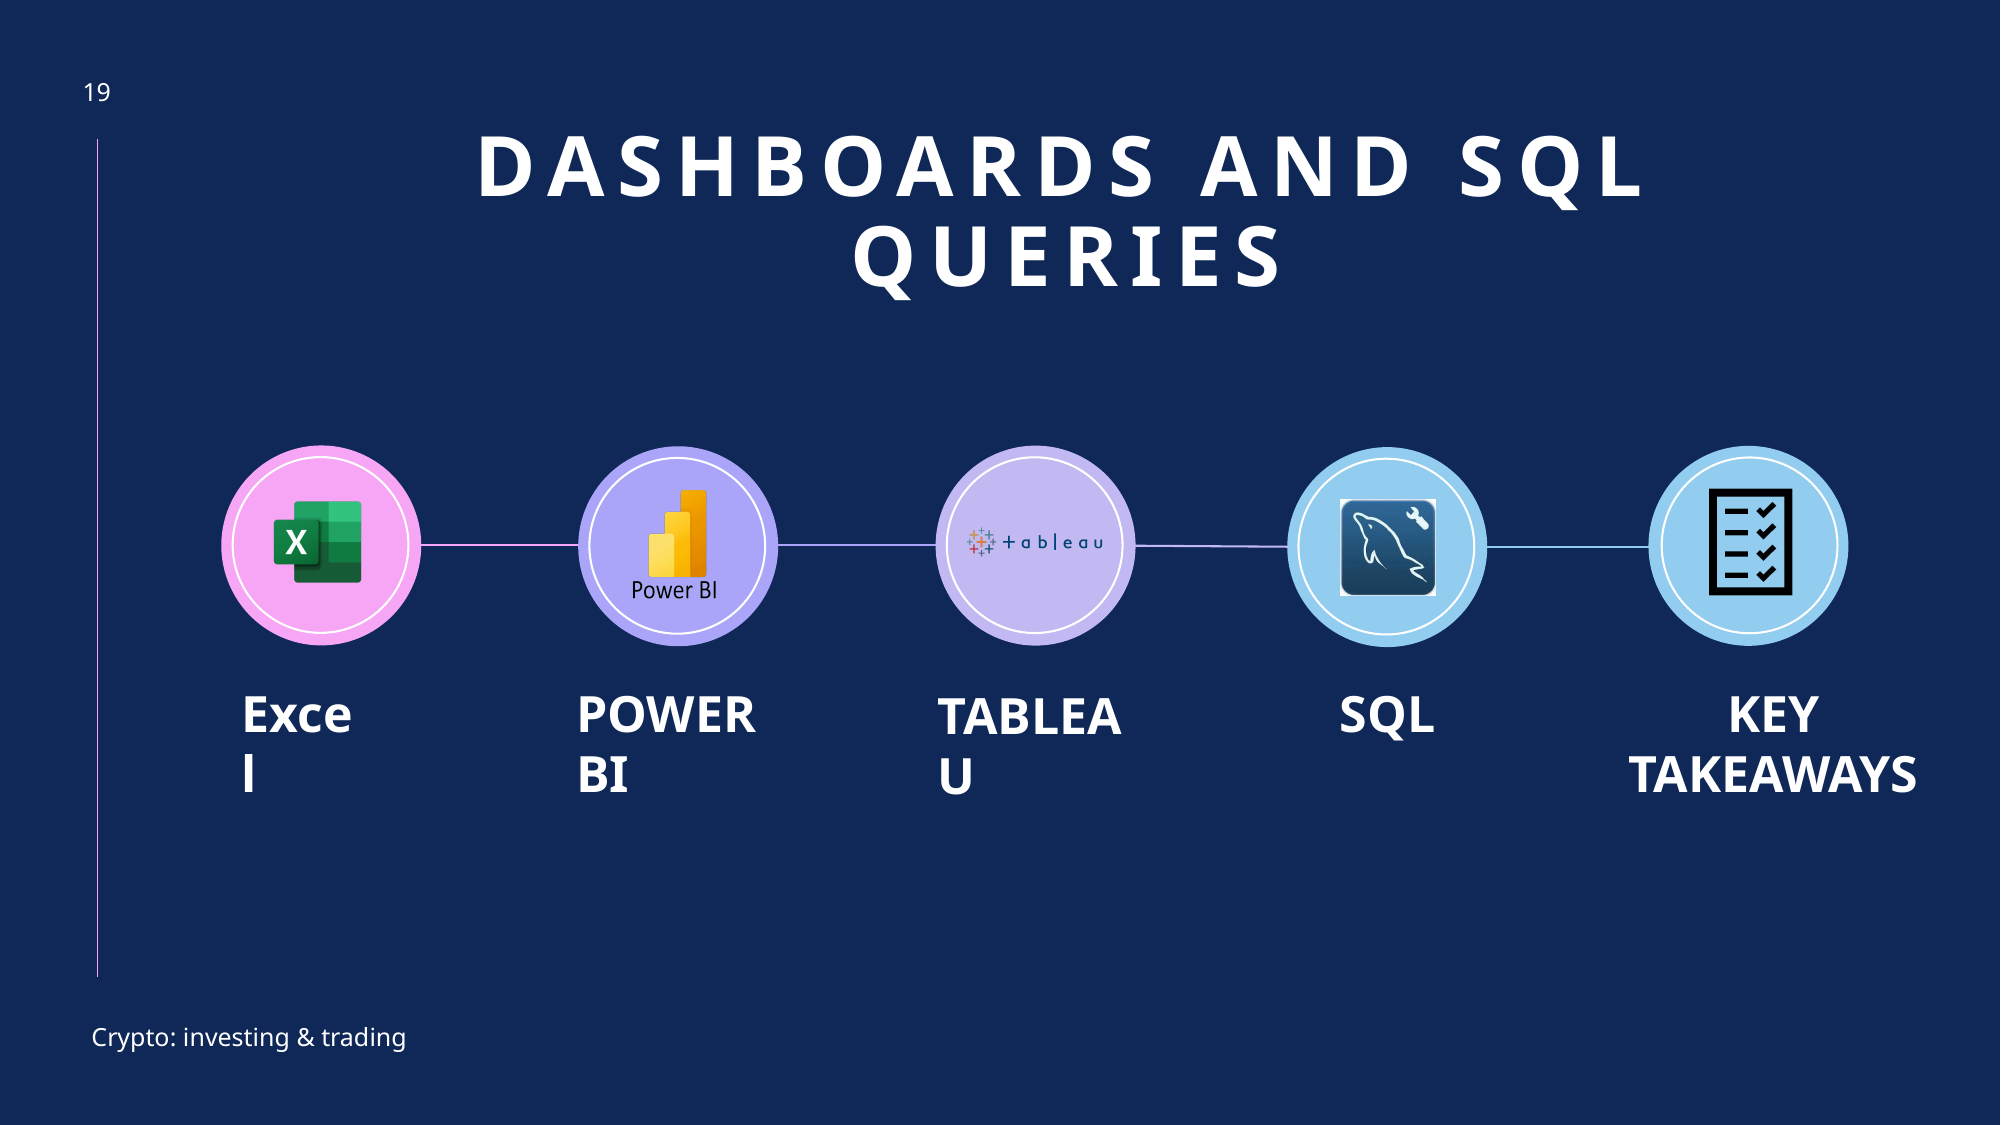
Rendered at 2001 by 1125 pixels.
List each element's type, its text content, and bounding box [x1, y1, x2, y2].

list Excel [226, 675, 377, 752]
picture [966, 503, 1103, 581]
footer Crypto: investing & trading [76, 1015, 459, 1061]
picture [1686, 478, 1815, 606]
list POWER BI [561, 675, 824, 752]
title Dashboards and SQL queries [293, 190, 1838, 312]
picture [1340, 499, 1437, 596]
picture [226, 481, 409, 603]
list TABLEAU [922, 677, 1147, 754]
text_box KEY TAKEAWAYS [1574, 675, 1973, 805]
list SQL [1324, 675, 1472, 752]
picture [583, 485, 769, 603]
slide_number 19 [53, 67, 140, 119]
